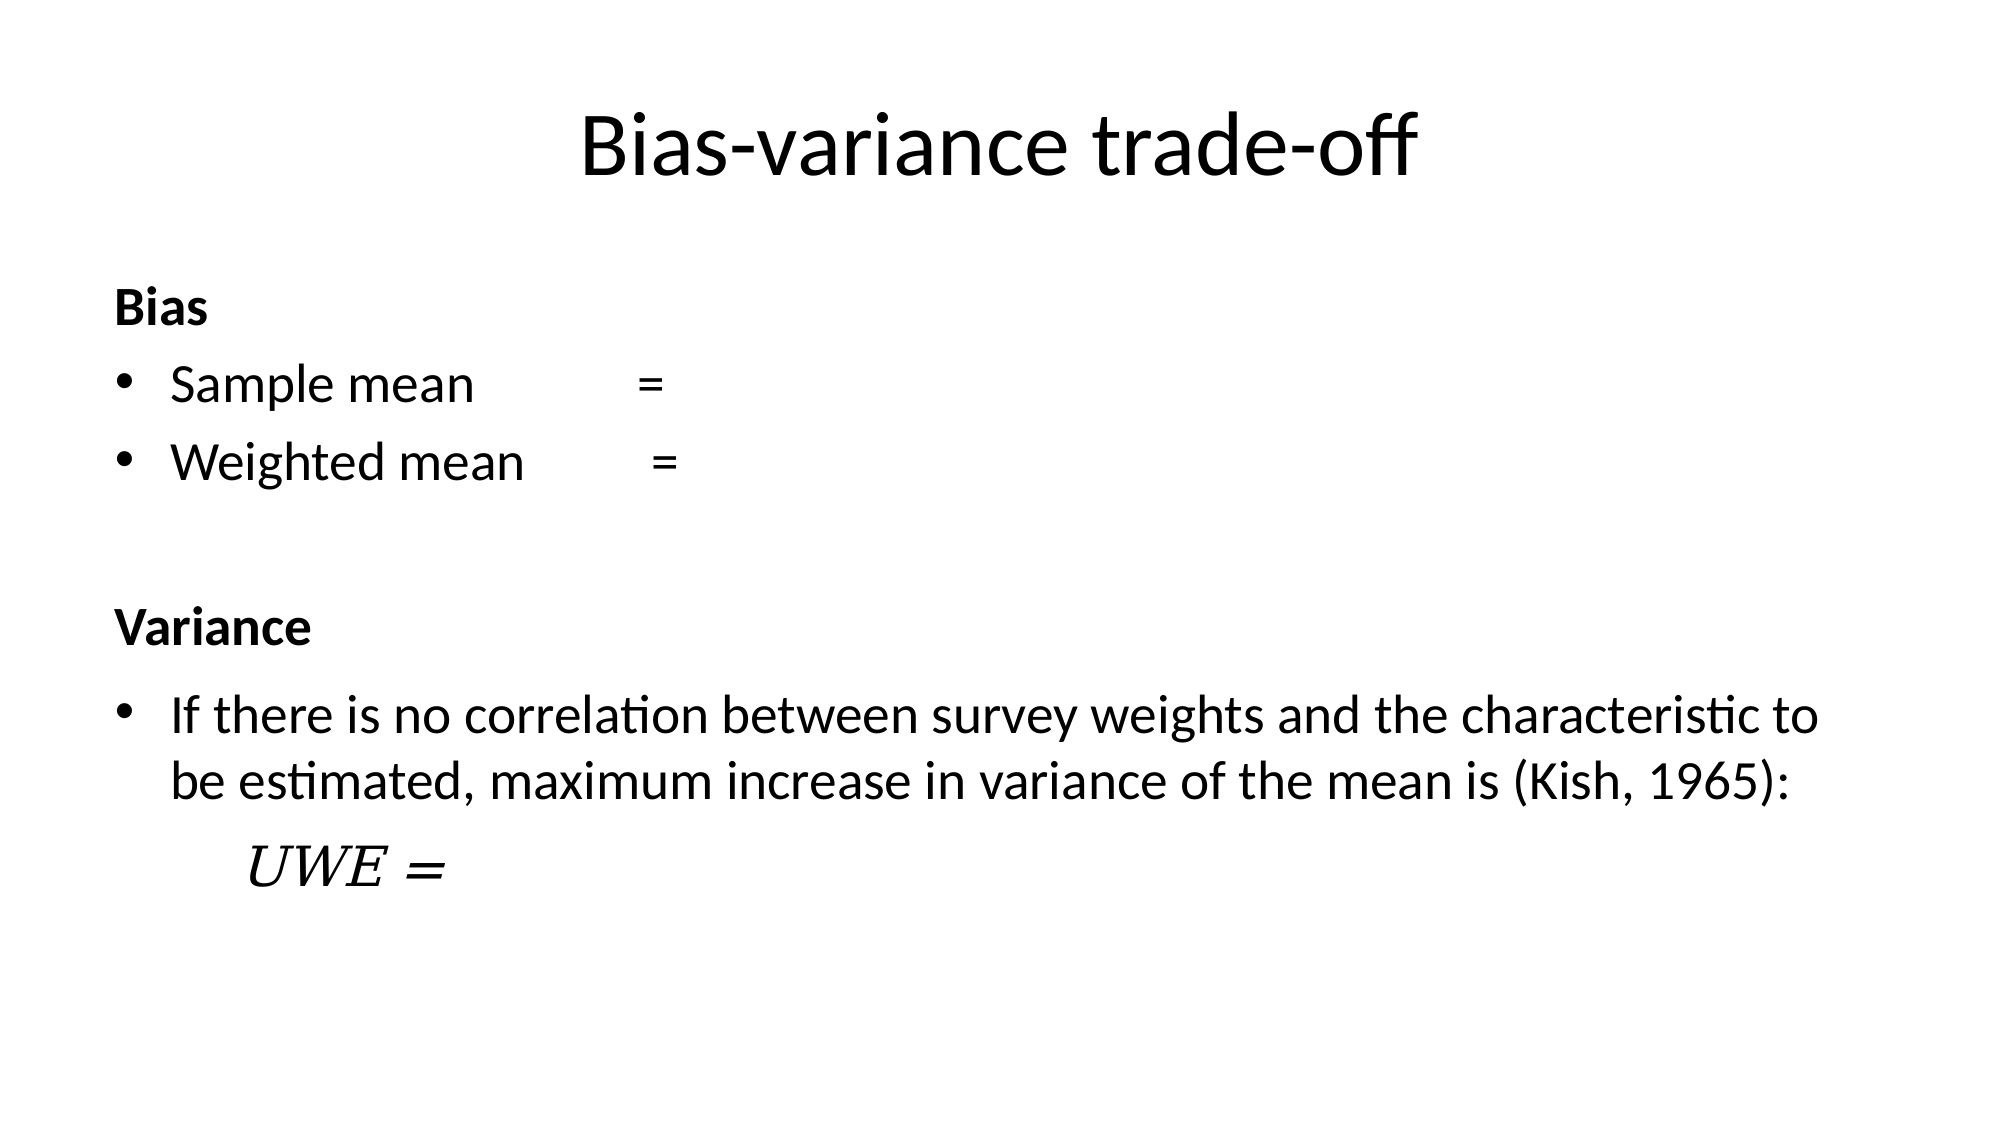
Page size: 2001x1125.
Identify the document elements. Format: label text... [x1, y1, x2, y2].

title Bias-variance trade-off [99, 45, 1900, 233]
